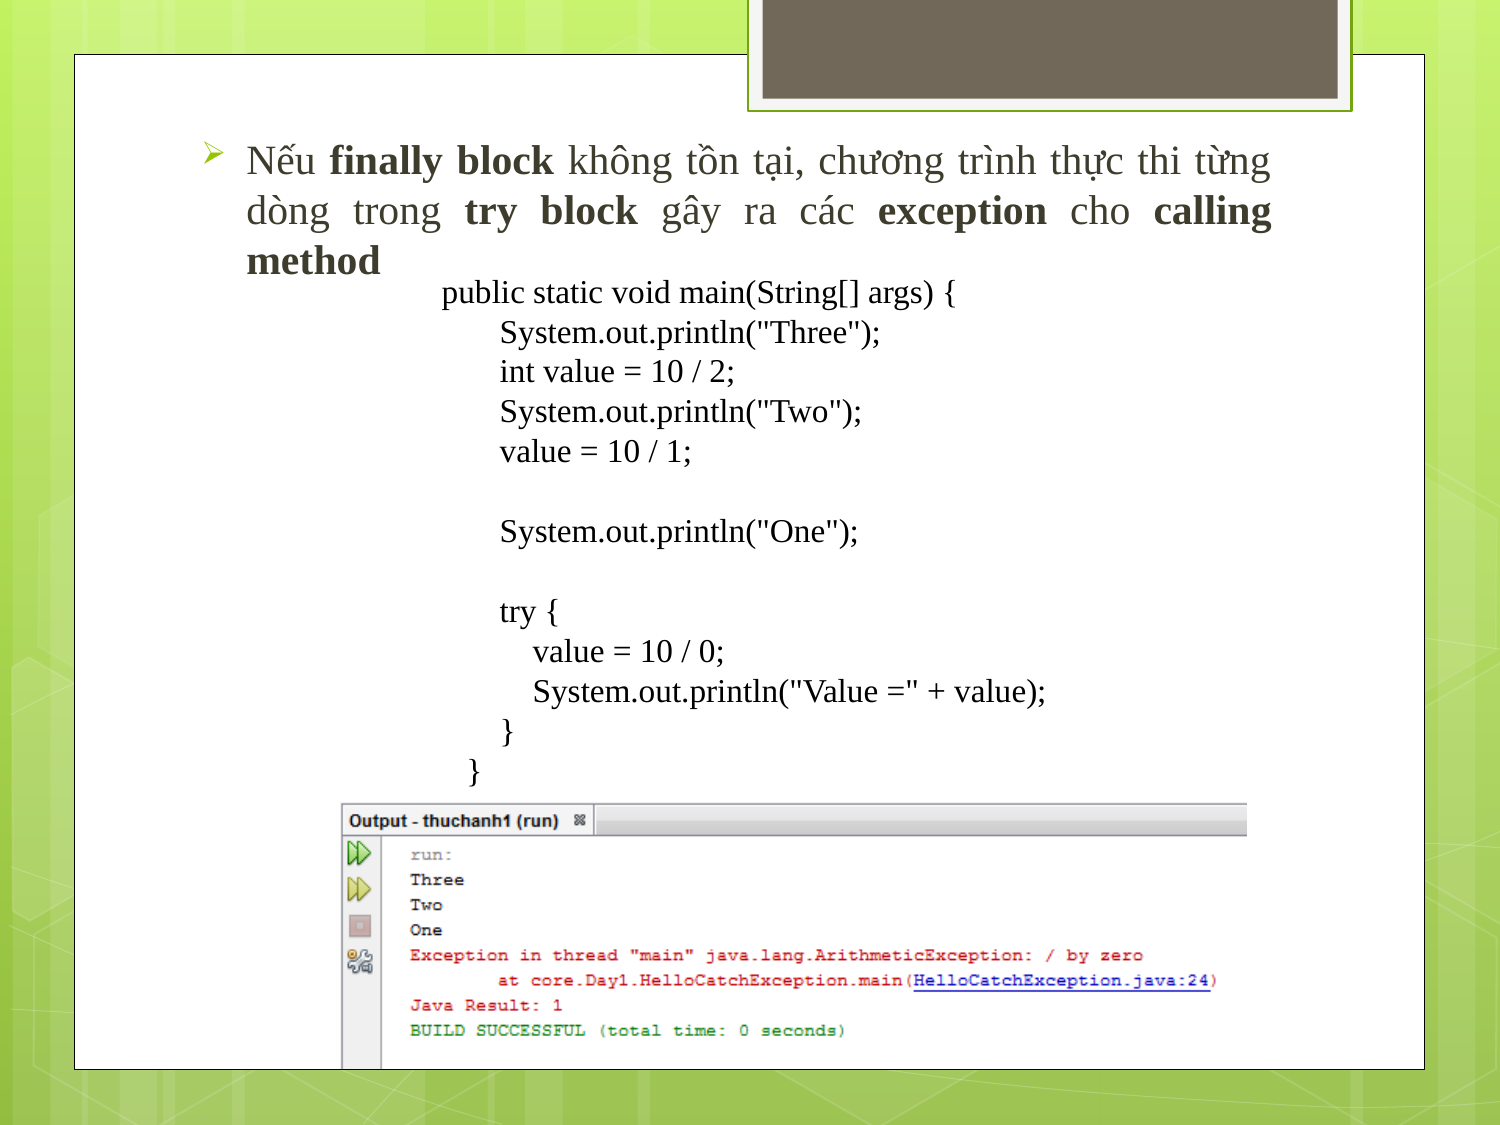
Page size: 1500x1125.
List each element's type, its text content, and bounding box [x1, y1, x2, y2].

list Nếu finally block không tồn tại, chương trình thực thi từng dòng trong try block gây ra các exception cho calling method [174, 125, 1287, 920]
text_box public static void main(String[] args) { System.out.println("Three"); int value = 10 / 2; System.out.println("Two"); value = 10 / 1; System.out.println("One"); try { value = 10 / 0; System.out.println("Value =" + value); } } [418, 262, 1169, 797]
picture [340, 802, 1248, 1069]
